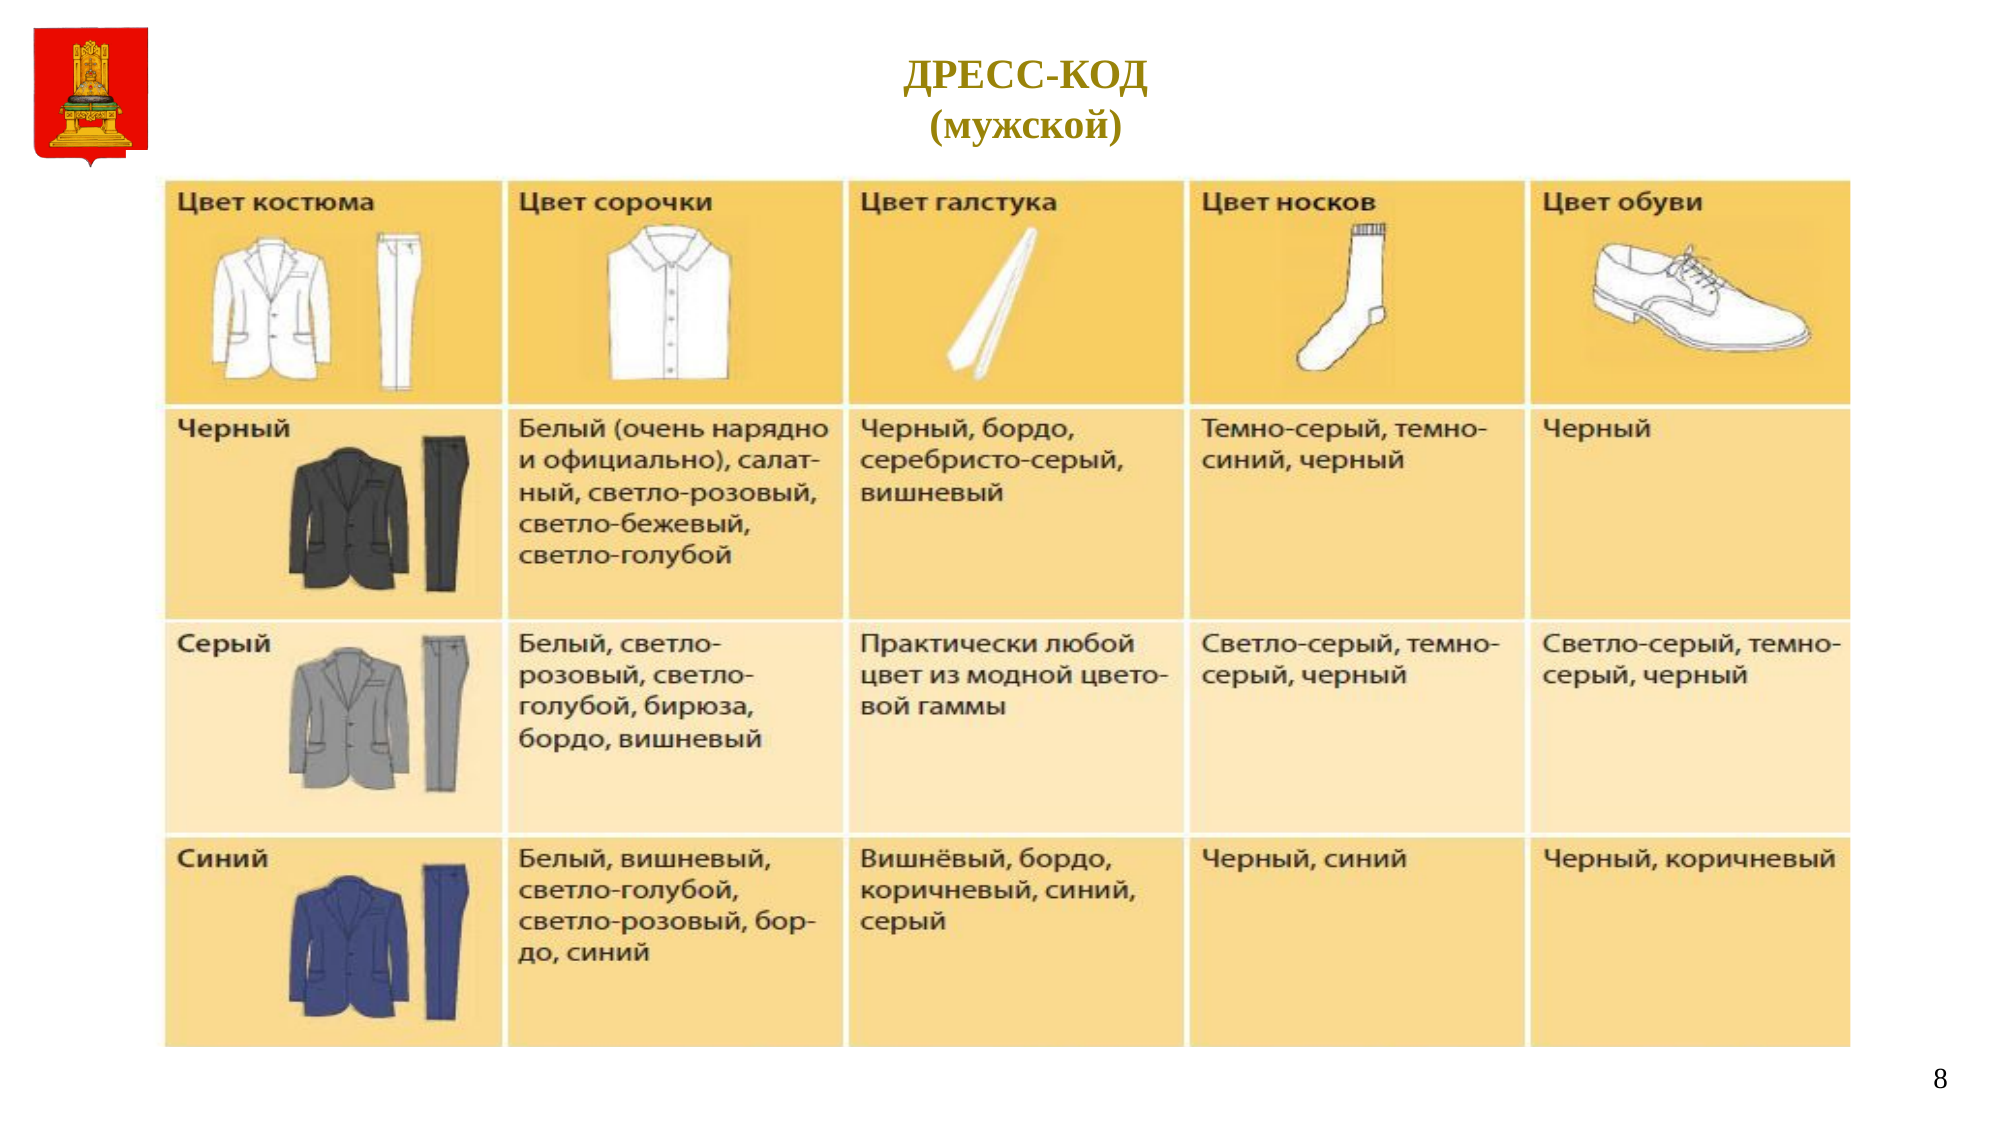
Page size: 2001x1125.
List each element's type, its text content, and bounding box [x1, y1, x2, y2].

slide_number 8 [1496, 1046, 1964, 1107]
picture [31, 20, 1851, 1048]
text_box ДРЕСС-КОД (мужской) [244, 39, 1808, 148]
